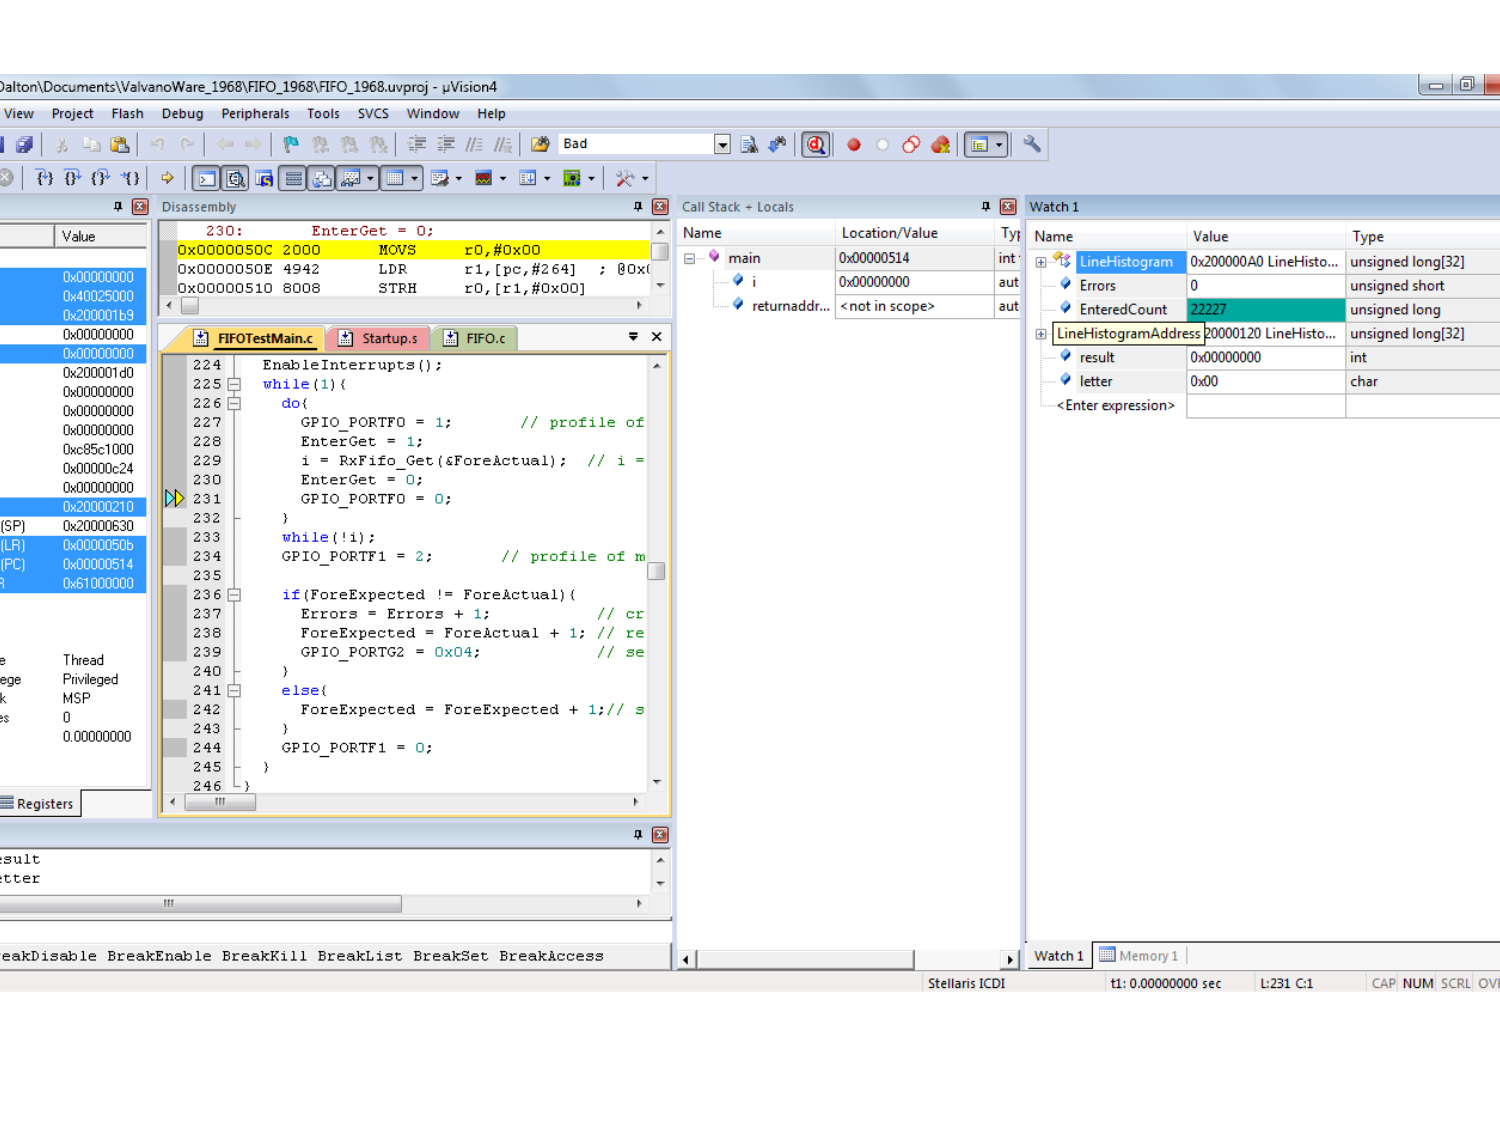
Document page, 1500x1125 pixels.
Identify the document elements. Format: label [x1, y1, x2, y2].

list [0, 74, 1500, 993]
